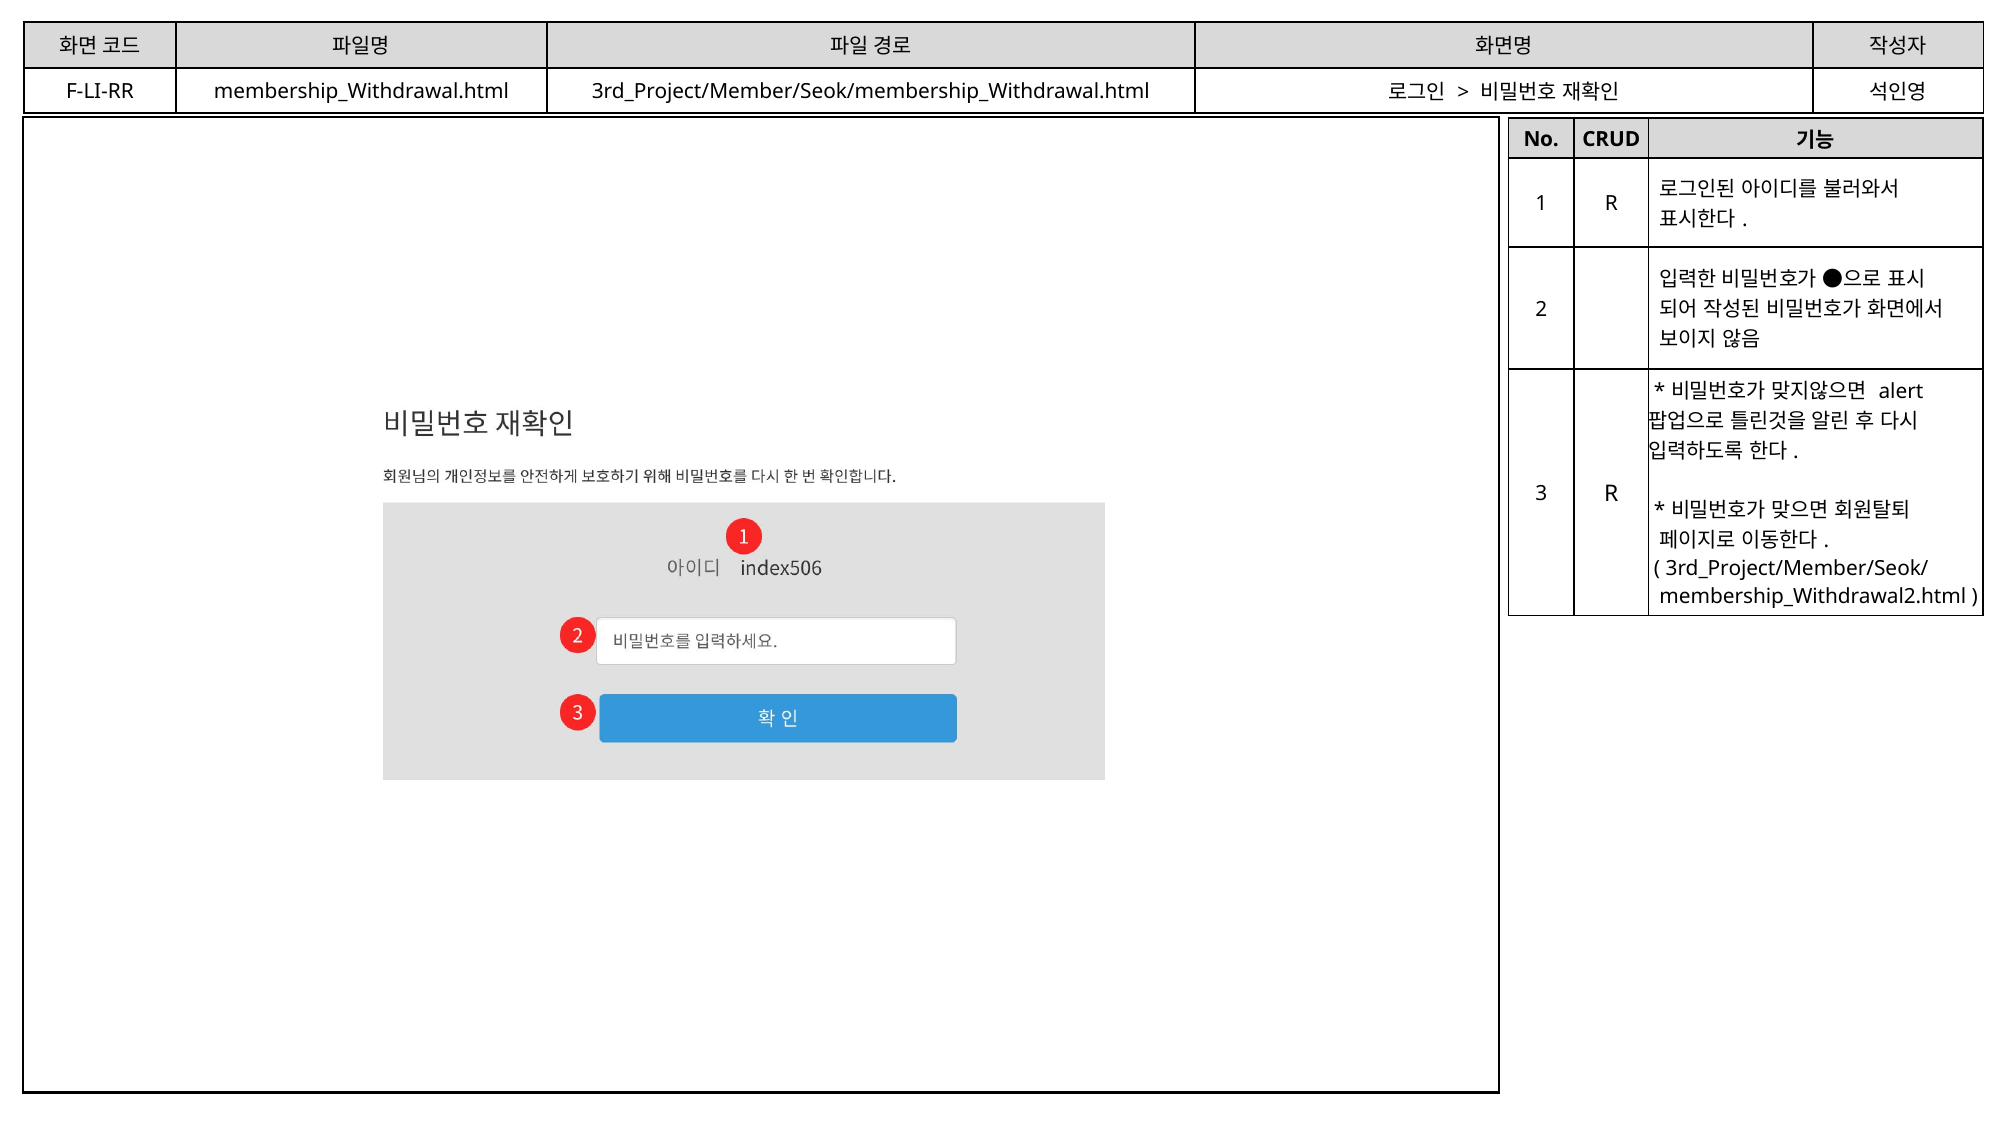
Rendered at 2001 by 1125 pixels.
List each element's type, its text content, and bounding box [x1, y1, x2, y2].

table_cell [1575, 248, 1648, 368]
picture [36, 242, 1480, 965]
table_cell 석인영 [1814, 69, 1983, 112]
text_box [23, 117, 1499, 1093]
table_header CRUD [1575, 119, 1648, 157]
table_cell R [1575, 159, 1648, 246]
table_cell 1 [1509, 159, 1573, 246]
table_cell R [1575, 370, 1648, 615]
table_header 작성자 [1814, 23, 1983, 67]
table_cell F-LI-RR [25, 69, 175, 112]
table_cell 로그인된 아이디를 불러와서 표시한다. [1649, 159, 1982, 246]
table_header 파일 경로 [548, 23, 1194, 67]
table_cell 2 [1509, 248, 1573, 368]
table_header 파일명 [177, 23, 546, 67]
table_header 화면명 [1196, 23, 1812, 67]
table_cell 입력한 비밀번호가 ●으로 표시 되어 작성된 비밀번호가 화면에서 보이지 않음 [1649, 248, 1982, 368]
table_header 기능 [1649, 119, 1982, 157]
table_header No. [1509, 119, 1573, 157]
table_cell membership_Withdrawal.html [177, 69, 546, 112]
table_cell 3rd_Project/Member/Seok/membership_Withdrawal.html [548, 69, 1194, 112]
table_header 화면 코드 [25, 23, 175, 67]
table_cell 3 [1509, 370, 1573, 615]
table_cell 로그인 > 비밀번호 재확인 [1196, 69, 1812, 112]
table_cell *비밀번호가 맞지않으면 alert팝업으로 틀린것을 알린 후 다시 입력하도록 한다. *비밀번호가 맞으면 회원탈퇴 페이지로 이동한다. ( 3rd_Project/Member/Seok/ membership_Withdrawal2.html ) [1649, 370, 1982, 615]
